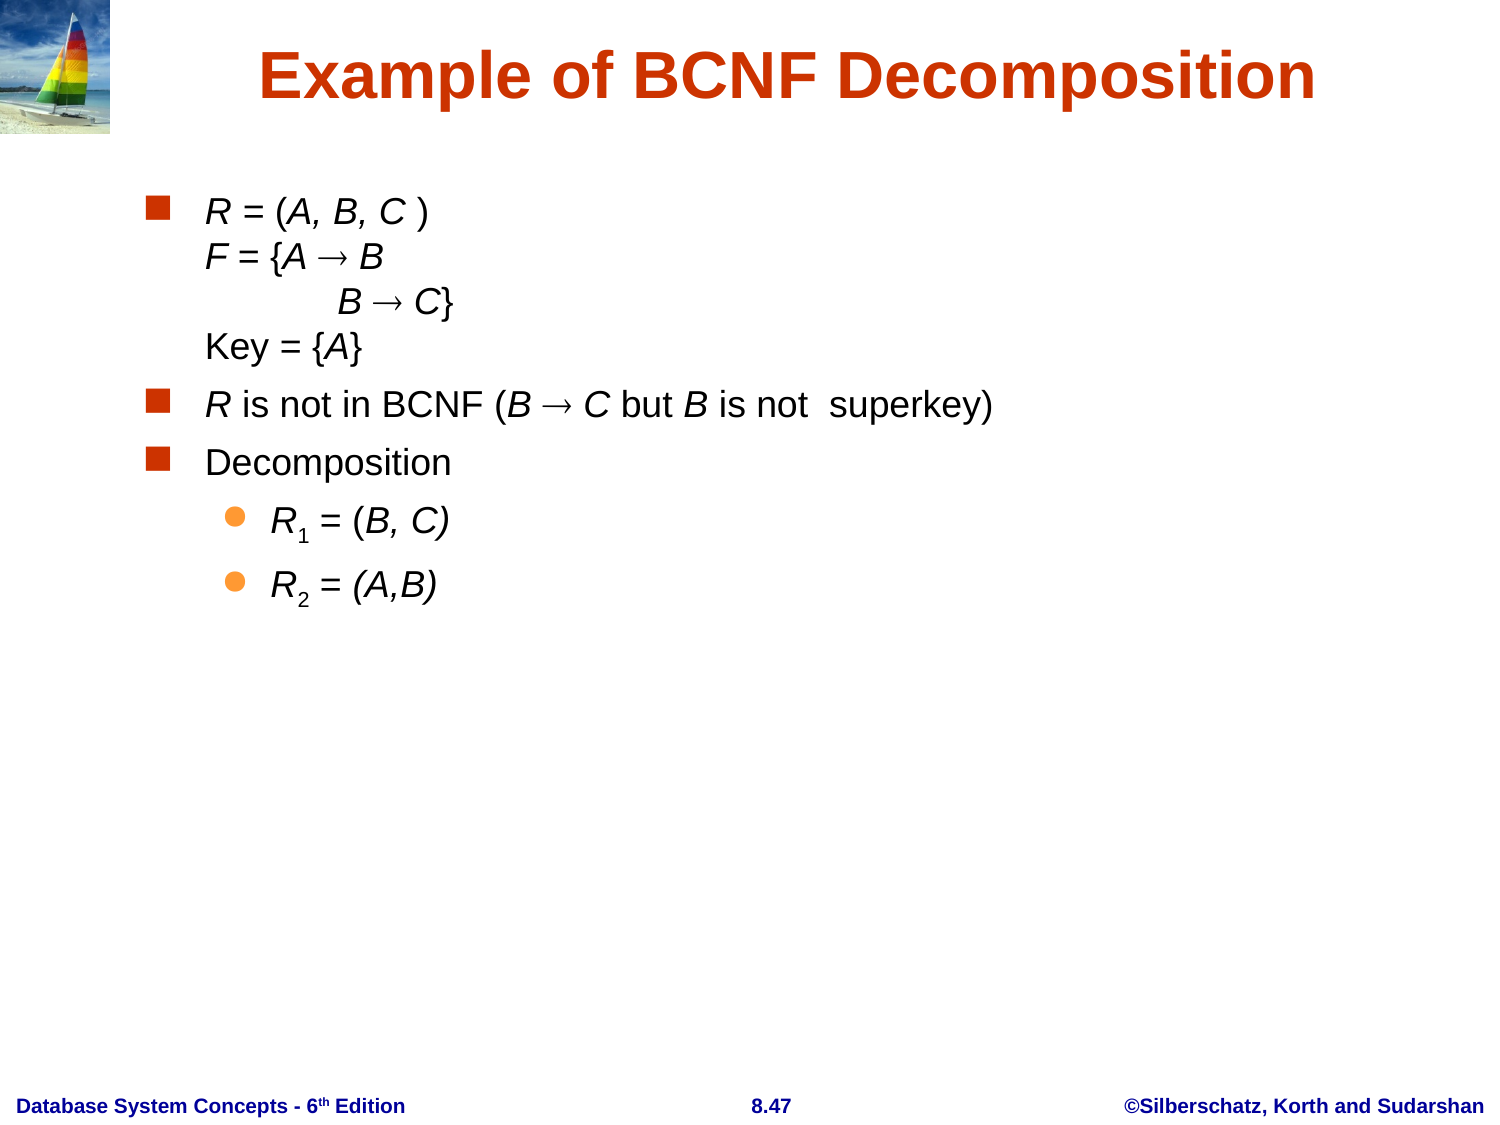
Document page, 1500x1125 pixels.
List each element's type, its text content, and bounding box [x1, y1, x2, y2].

list R = (A, B, C ) F = {A  B B  C} Key = {A} R is not in BCNF (B  C but B is not superkey) Decomposition R1 = (B, C) R2 = (A,B) [133, 179, 1174, 878]
title Example of BCNF Decomposition [125, 18, 1452, 120]
picture [0, 0, 110, 134]
